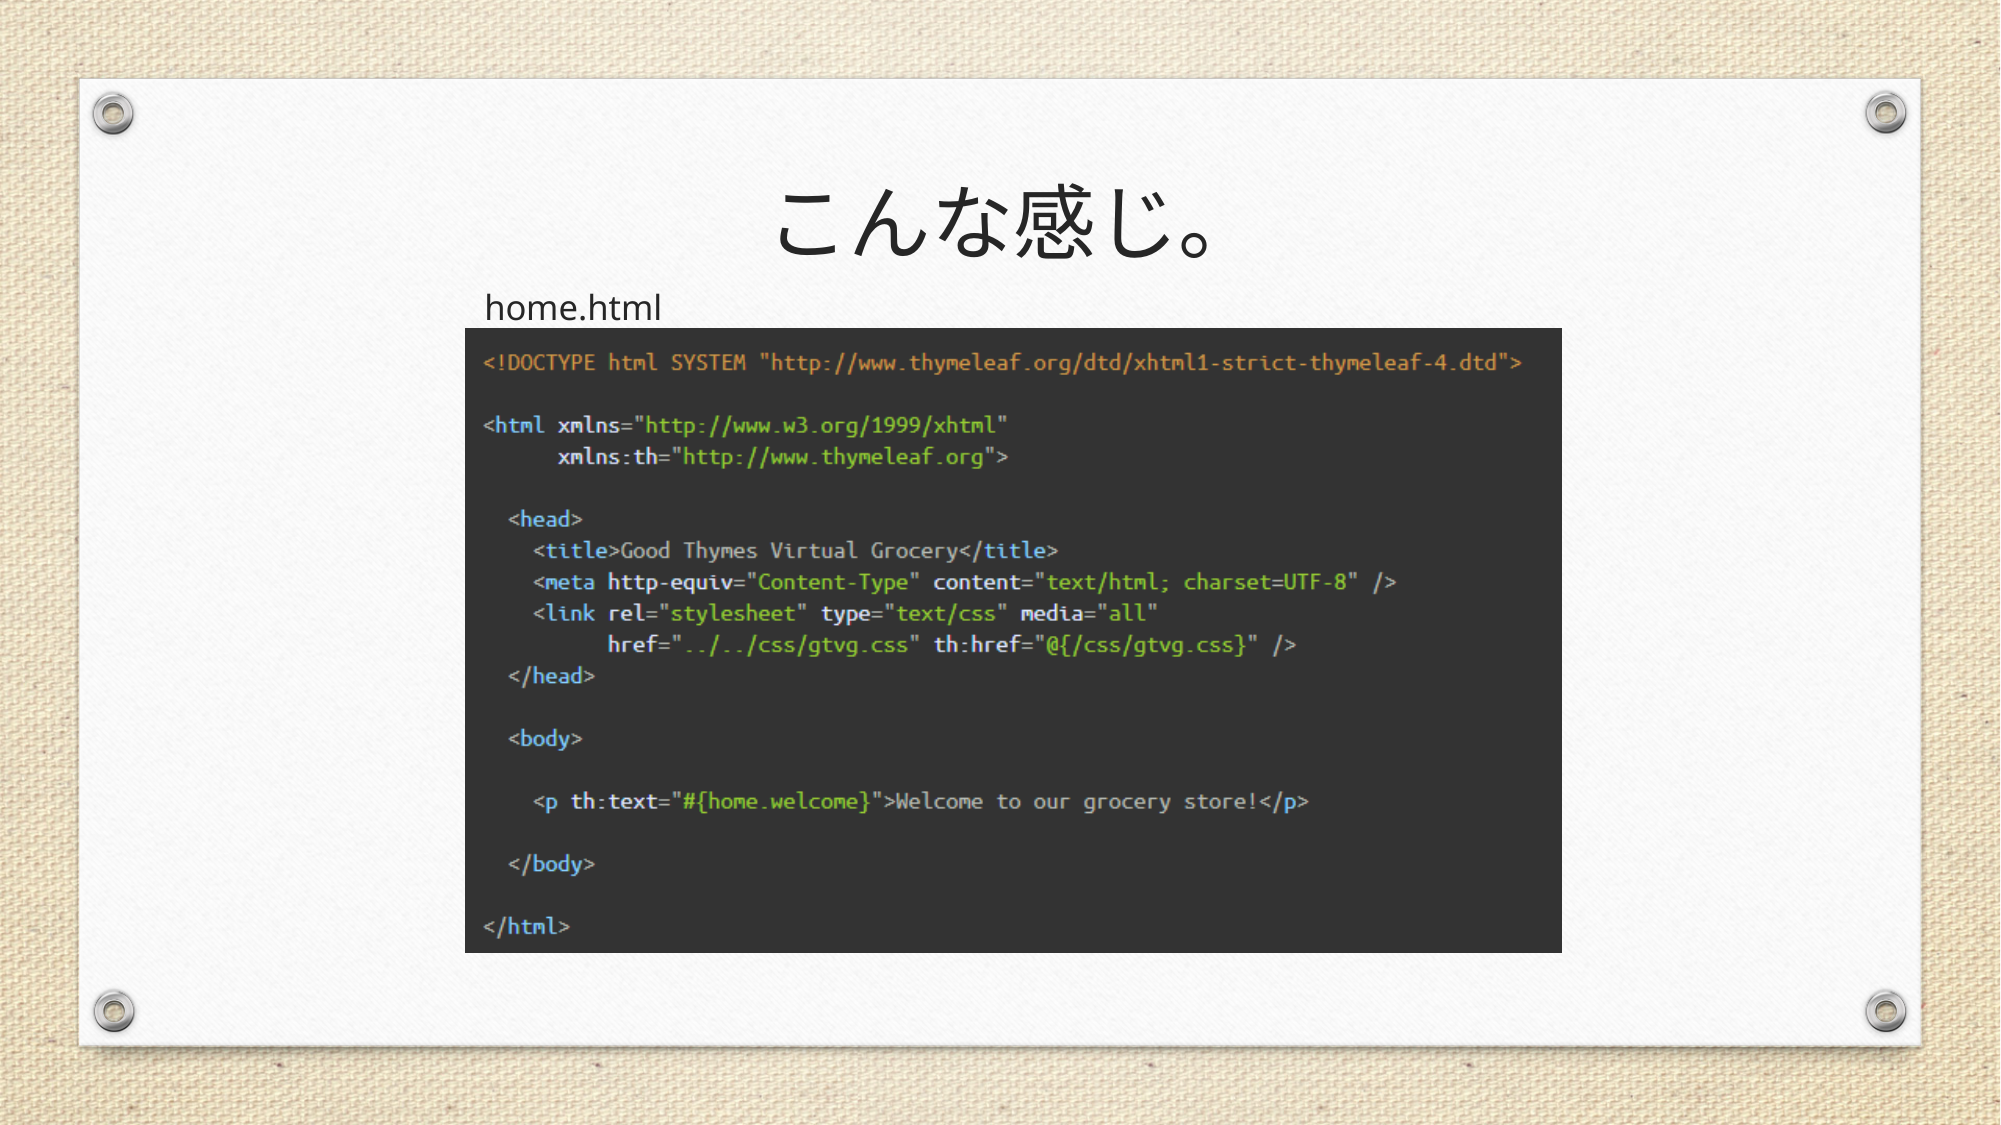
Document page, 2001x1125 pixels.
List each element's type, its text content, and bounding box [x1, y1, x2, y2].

text_box home.html [432, 277, 715, 335]
title こんな感じ。 [254, 163, 1773, 278]
picture [0, 0, 2001, 1125]
